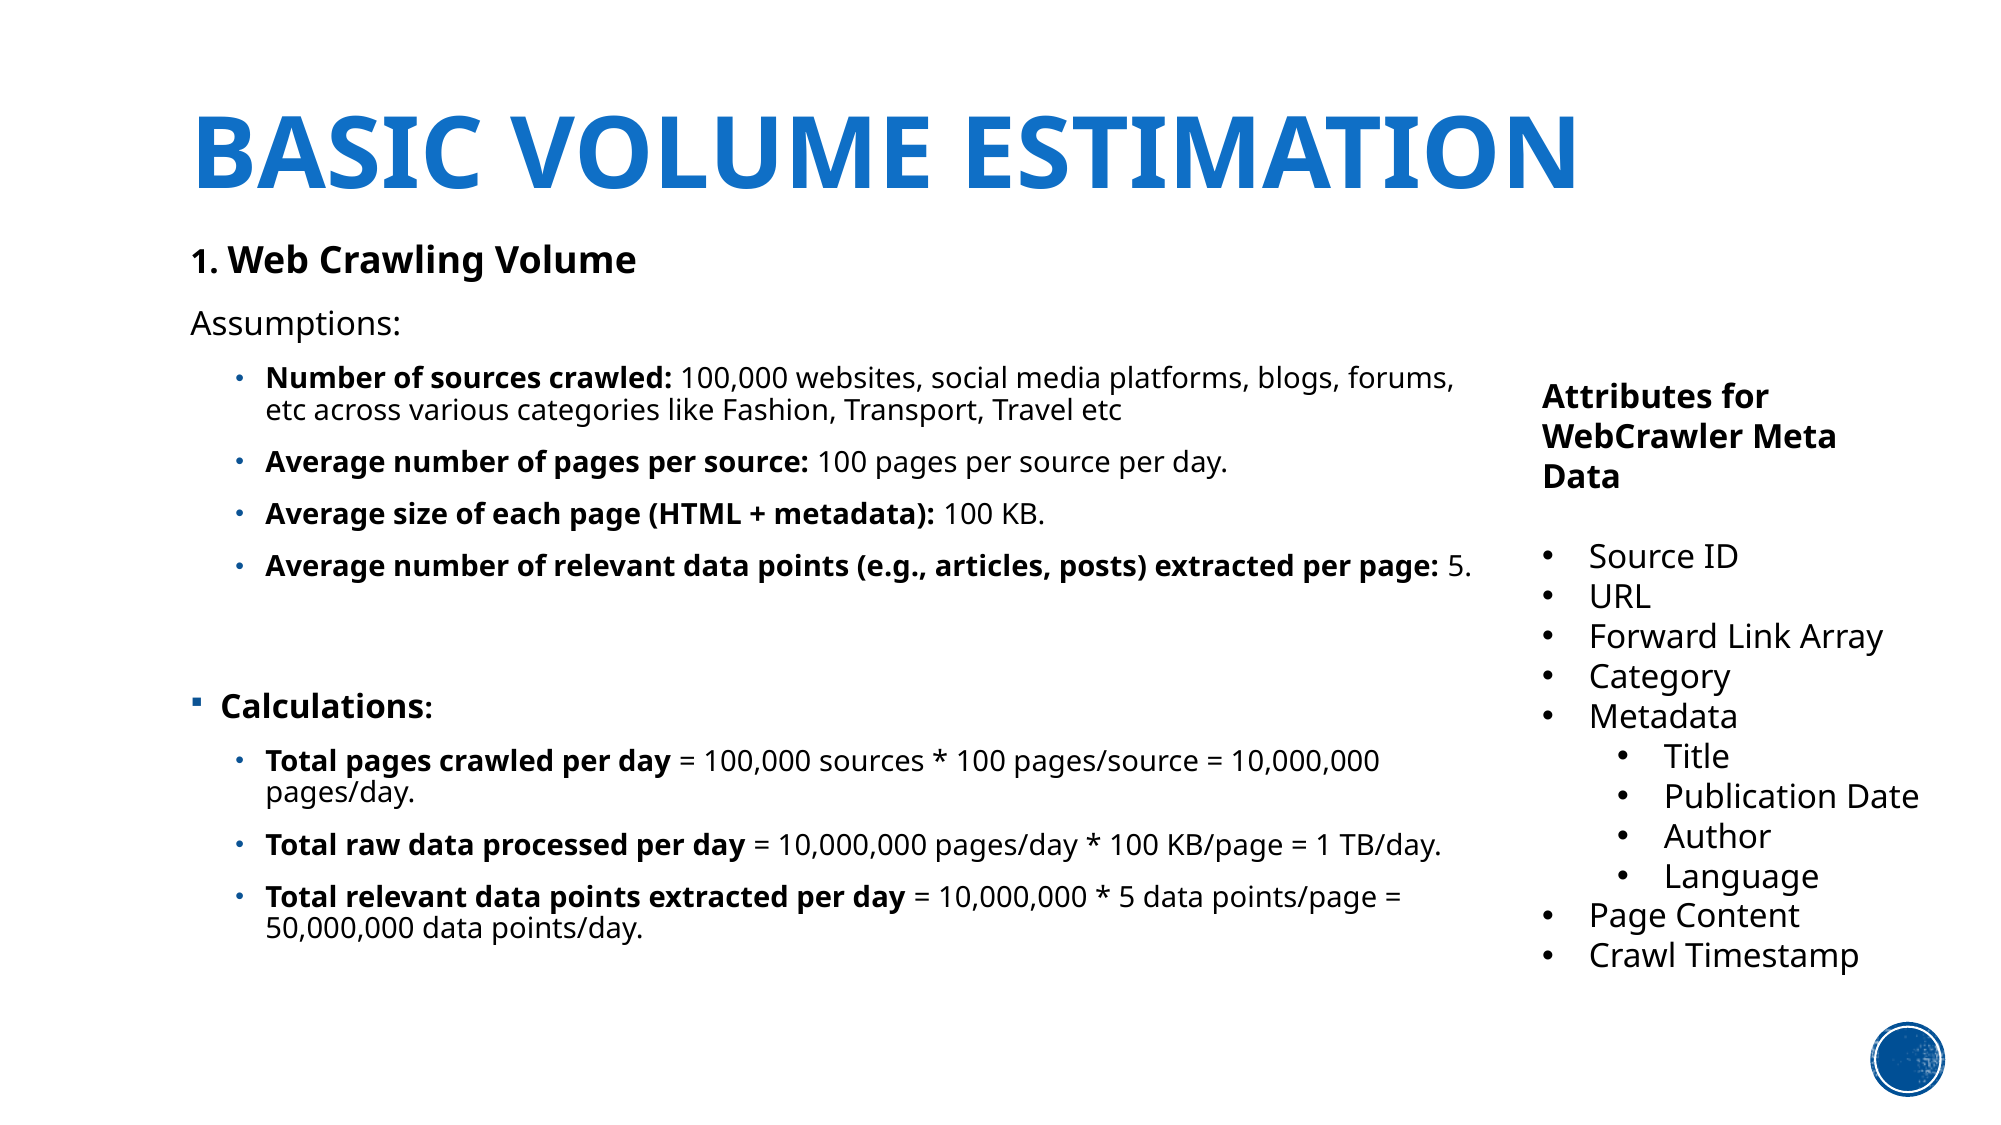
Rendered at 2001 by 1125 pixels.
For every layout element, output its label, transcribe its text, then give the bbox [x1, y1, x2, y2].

text_box Attributes for WebCrawler Meta Data Source ID URL Forward Link Array Category Metadata Title Publication Date Author Language Page Content Crawl Timestamp [1527, 368, 1937, 982]
title Basic volume estimation [175, 79, 1974, 234]
list 1. Web Crawling Volume Assumptions: Number of sources crawled: 100,000 websites, social media platforms, blogs, forums, etc across various categories like Fashion, Transport, Travel etc Average number of pages per source: 100 pages per source per day. Average size of each page (HTML + metadata): 100 KB. Average number of relevant data points (e.g., articles, posts) extracted per page: 5. Calculations: Total pages crawled per day = 100,000 sources * 100 pages/source = 10,000,000 pages/day. Total raw data processed per day = 10,000,000 pages/day * 100 KB/page = 1 TB/day. Total relevant data points extracted per day = 10,000,000 * 5 data points/page = 50,000,000 data points/day. [175, 233, 1511, 1100]
